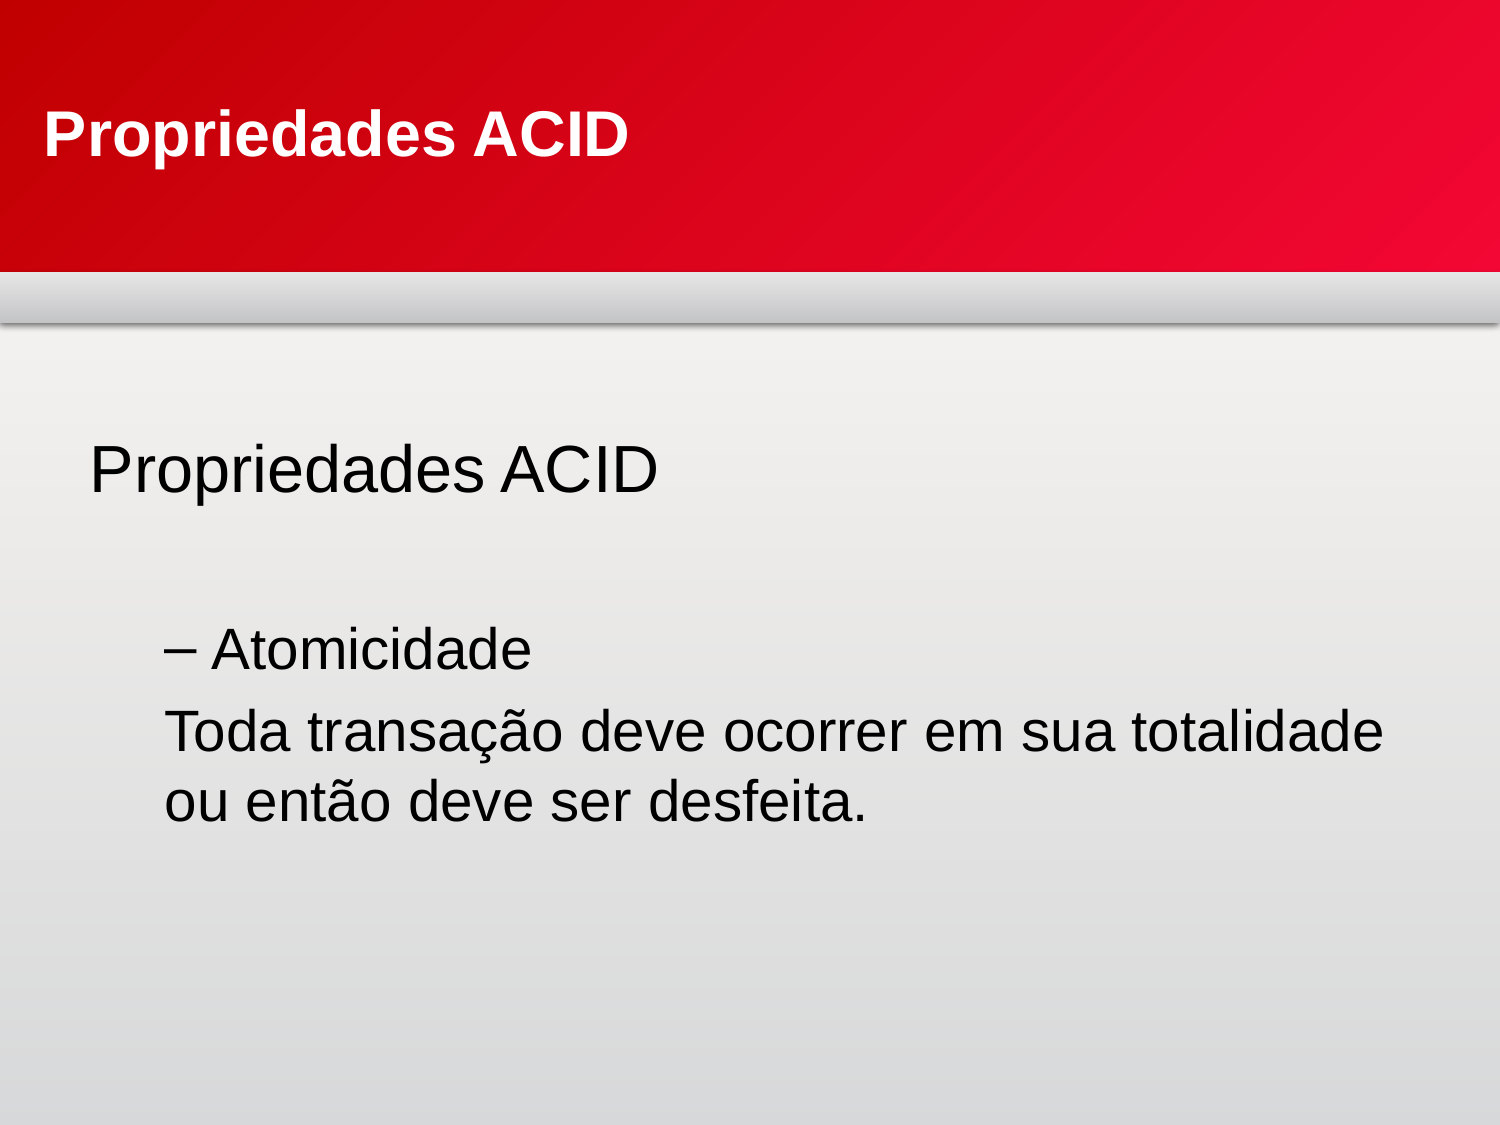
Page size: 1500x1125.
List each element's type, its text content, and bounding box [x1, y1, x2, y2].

list Propriedades ACID Atomicidade Toda transação deve ocorrer em sua totalidade ou então deve ser desfeita. [75, 418, 1461, 1106]
title Propriedades ACID [29, 84, 782, 177]
